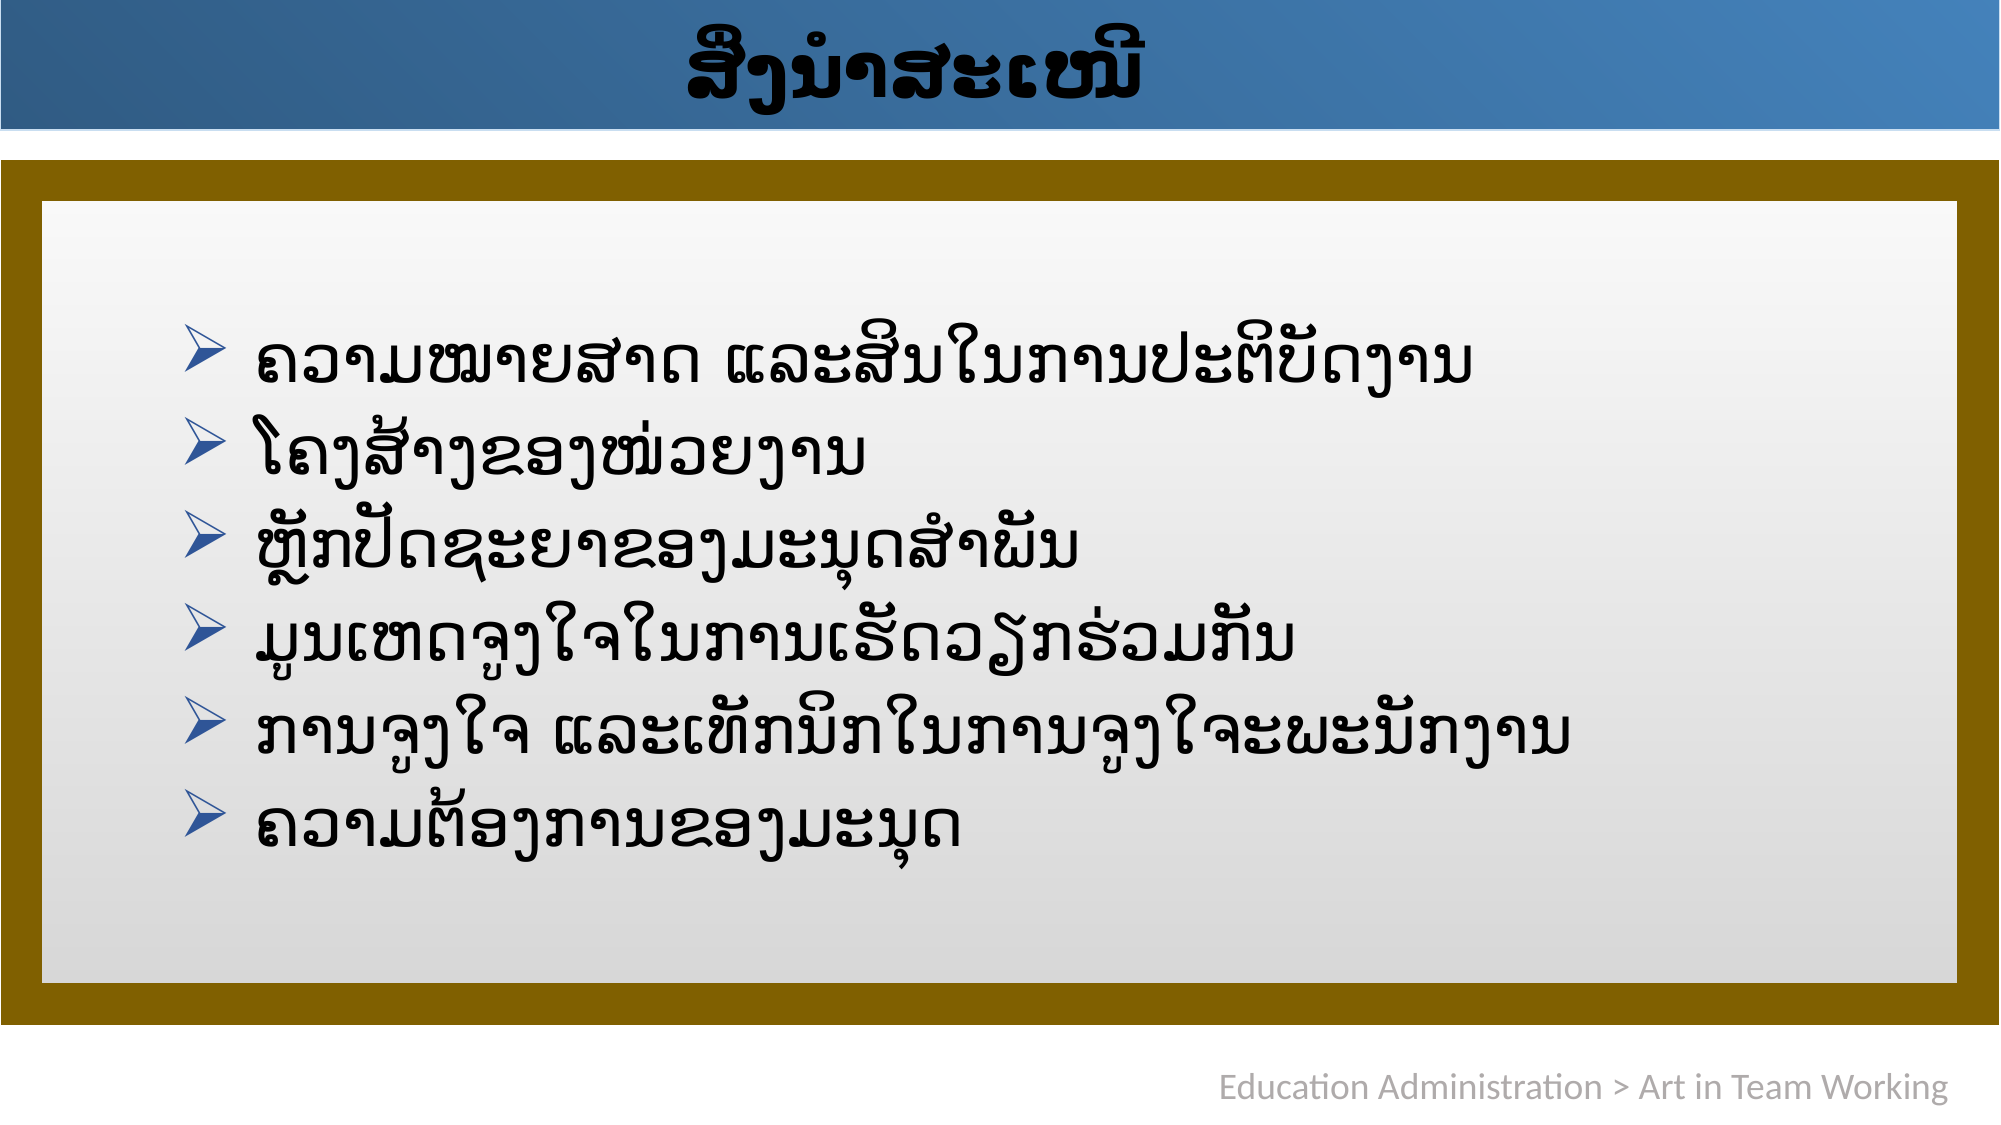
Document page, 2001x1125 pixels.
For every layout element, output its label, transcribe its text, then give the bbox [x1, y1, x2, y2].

subtitle ຄວາມໝາຍສາດ ແລະສິນໃນການປະຕິບັດງານ ໂຄງສ້າງຂອງໜ່ວຍງານ ຫຼັກປັດຊະຍາຂອງມະນຸດສຳພັນ ມູນເຫດຈູງໃຈໃນການເຮັດວຽກຮ່ວມກັນ ການຈູງໃຈ ແລະເທັກນິກໃນການຈູງໃຈະພະນັກງານ ຄວາມຕ້ອງການຂອງມະນຸດ [164, 317, 1665, 939]
text_box [0, 0, 2000, 131]
text_box [21, 180, 1979, 1005]
footer Education Administration > Art in Team Working [1050, 1054, 2000, 1115]
title ສິ່ງນຳສະເໜີ [633, 14, 1196, 122]
